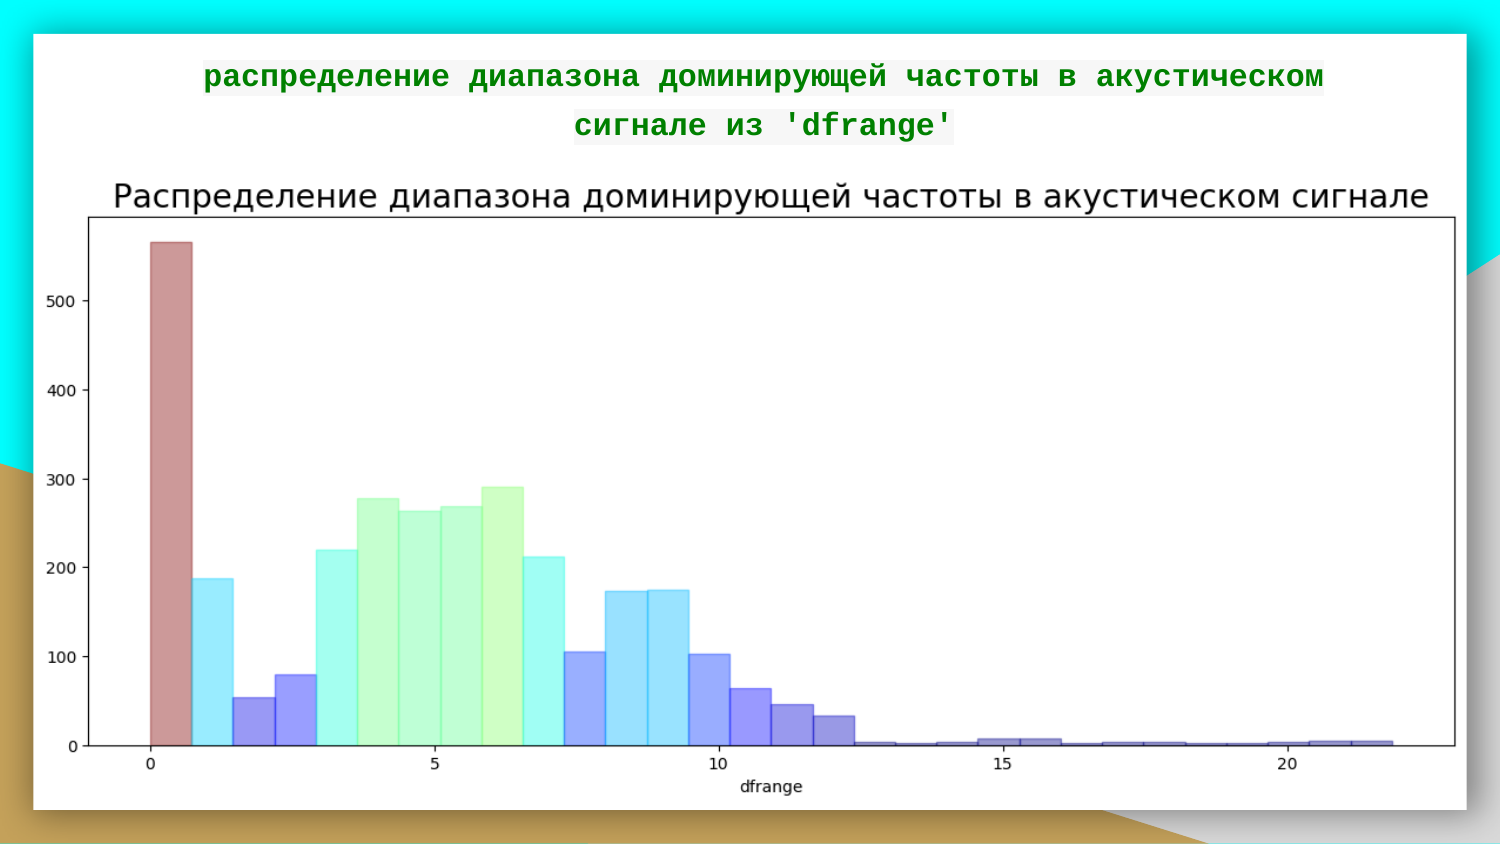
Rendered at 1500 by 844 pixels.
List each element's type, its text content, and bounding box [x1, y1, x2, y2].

picture [33, 171, 1465, 806]
title распределение диапазона доминирующей частоты в акустическом сигнале из 'dfrange' [134, 33, 1394, 161]
